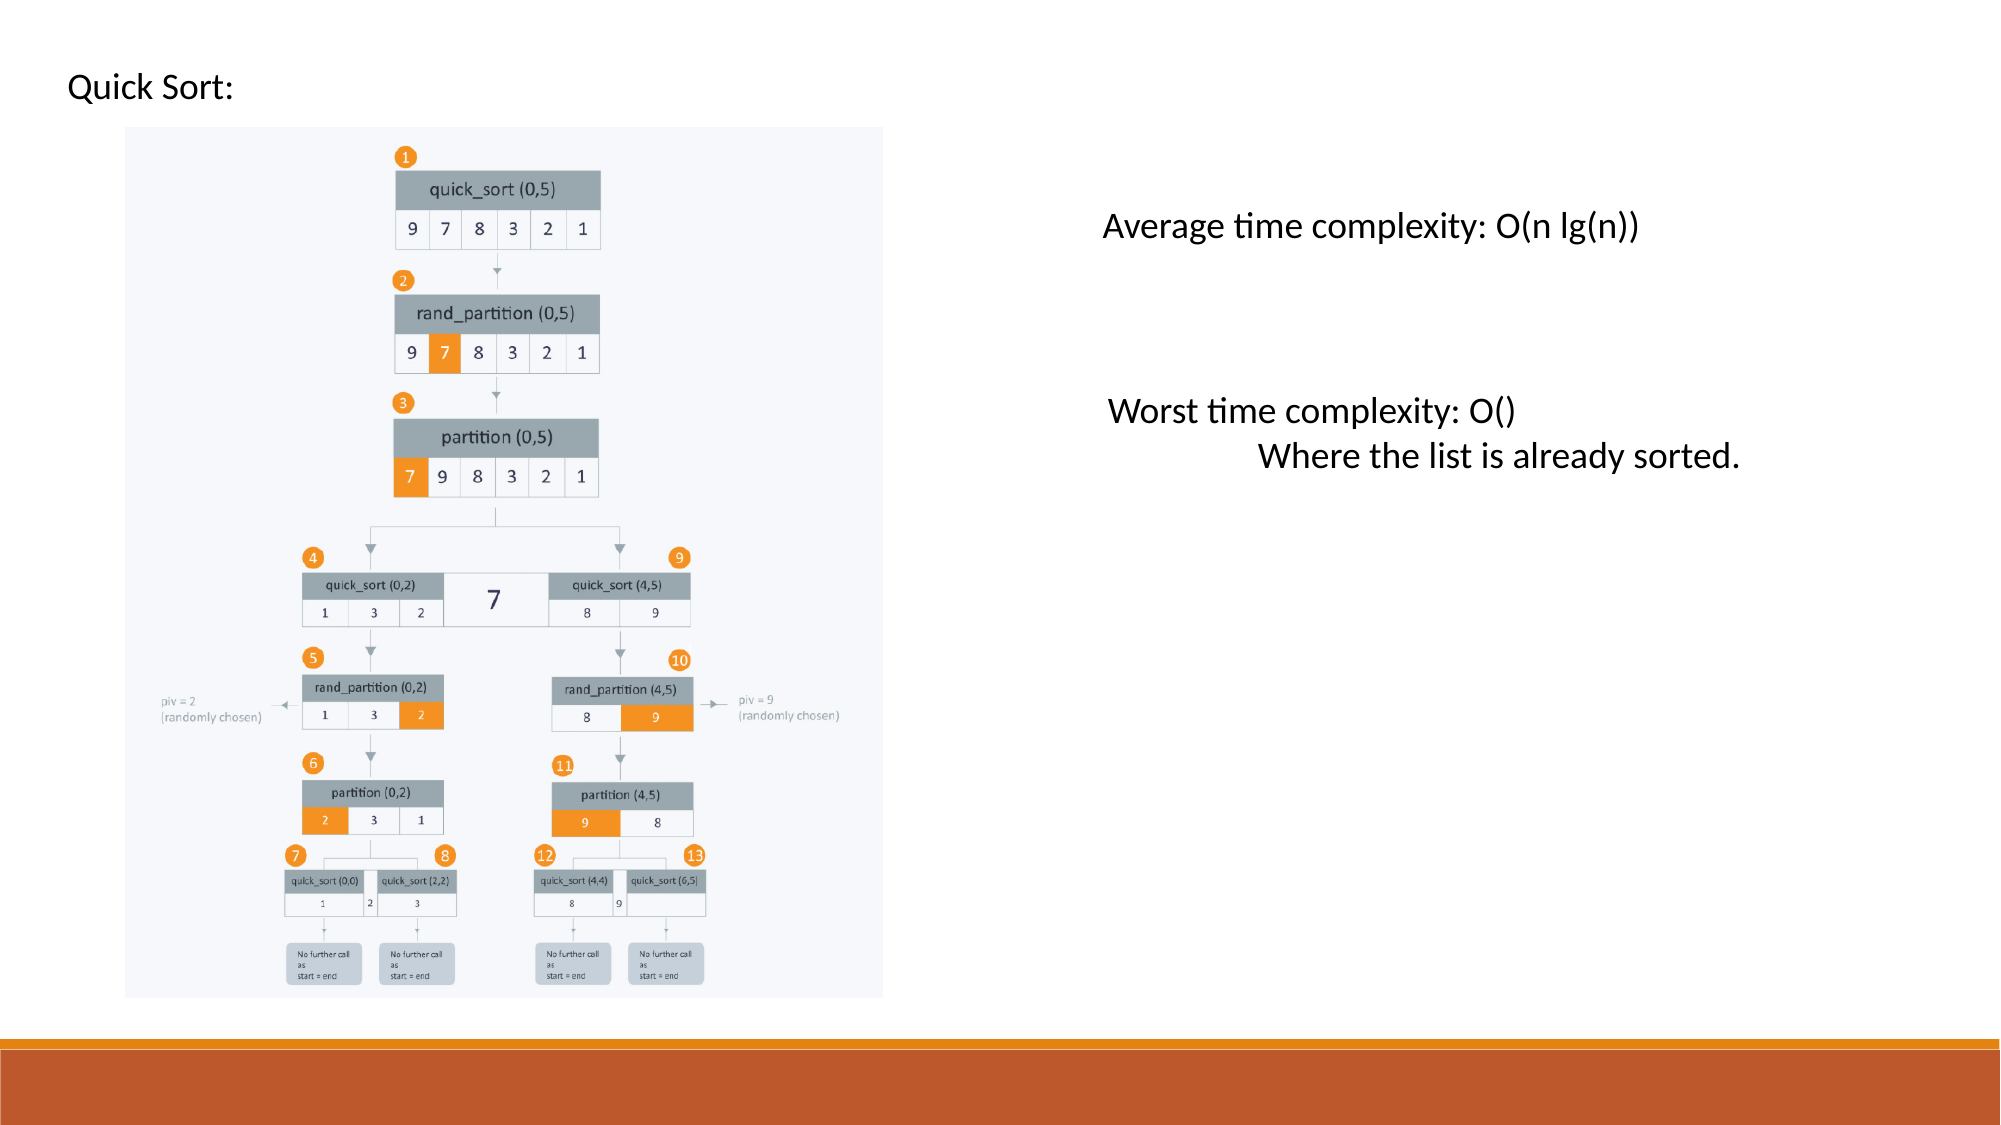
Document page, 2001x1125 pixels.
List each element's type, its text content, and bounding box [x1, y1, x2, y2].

picture [124, 126, 884, 999]
text_box Quick Sort: [52, 54, 287, 115]
text_box Average time complexity: O(n lg(n)) [1087, 193, 1656, 254]
